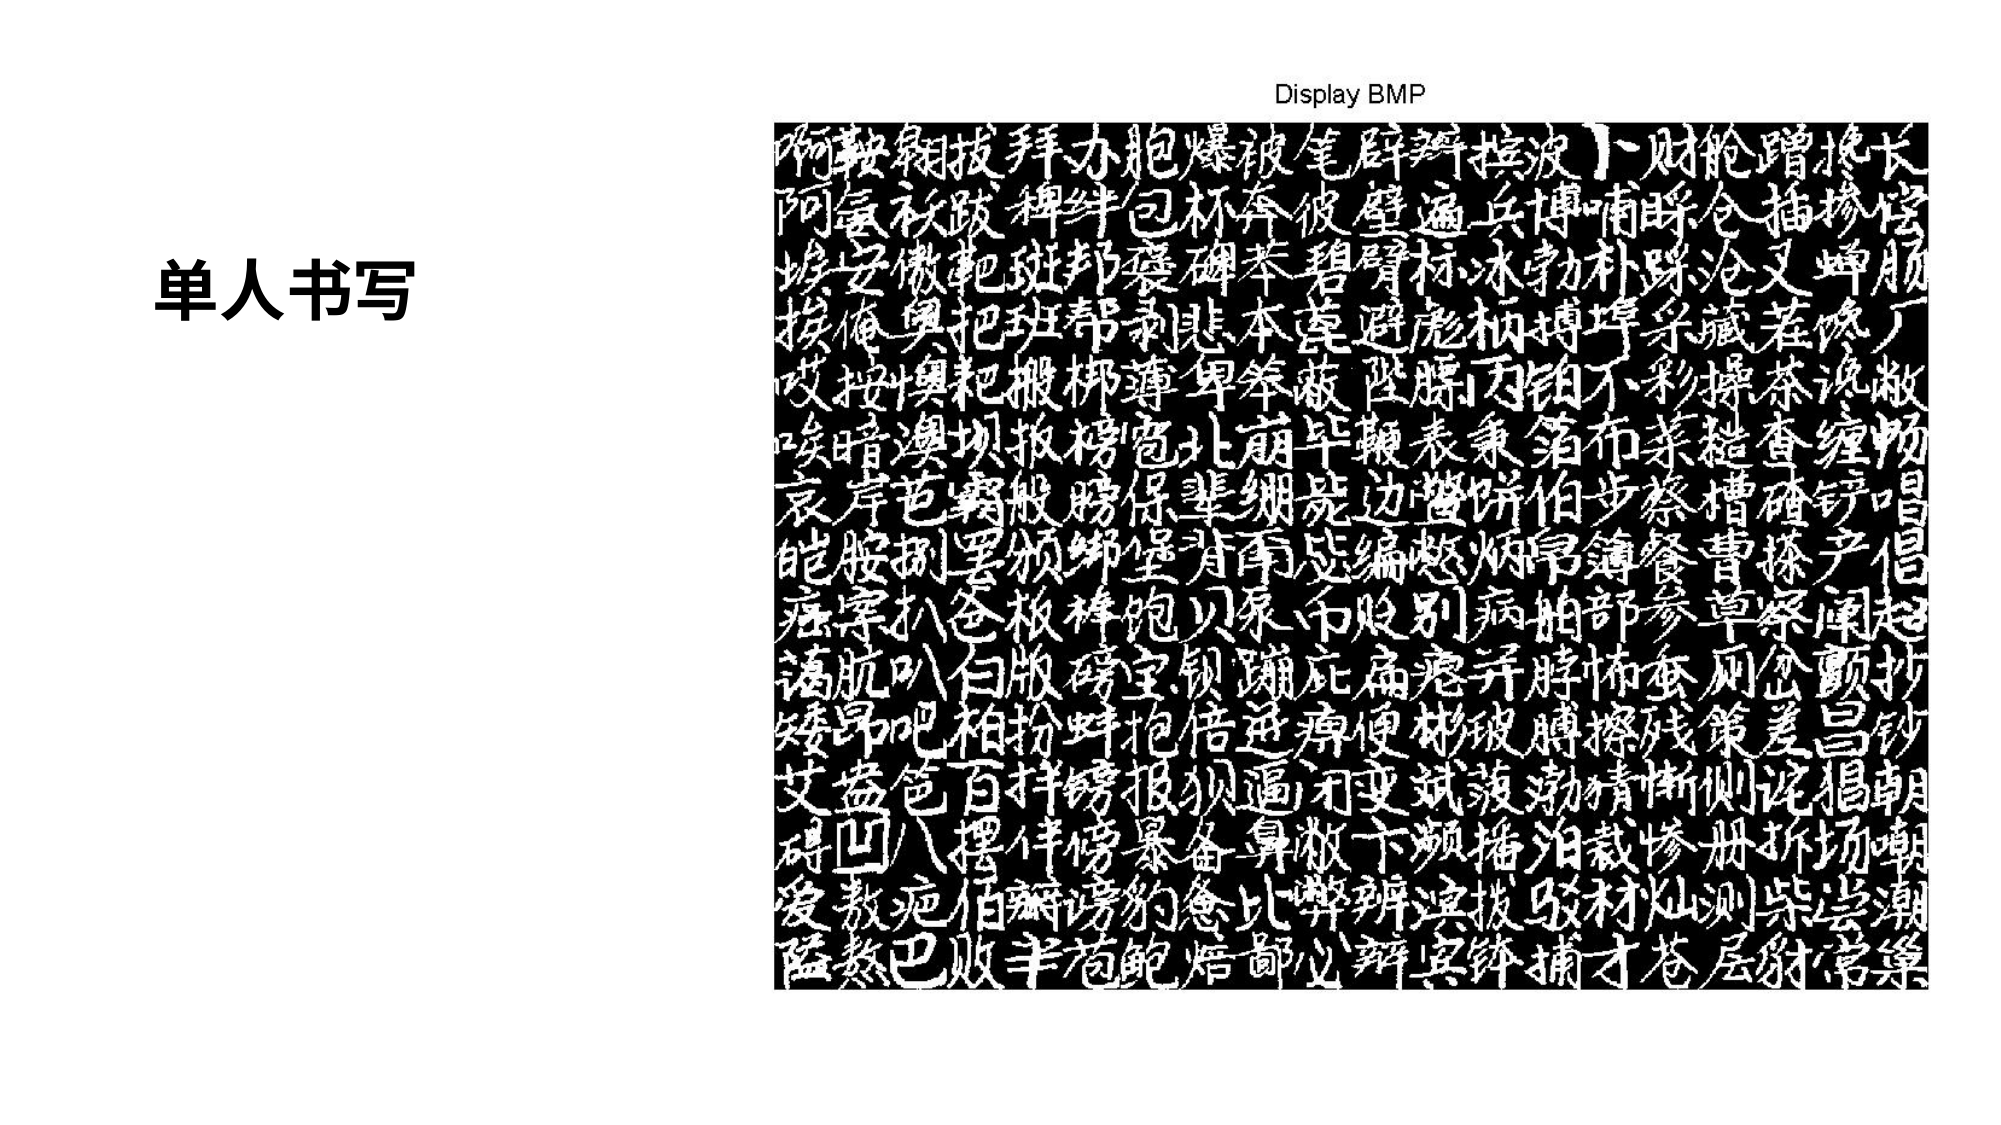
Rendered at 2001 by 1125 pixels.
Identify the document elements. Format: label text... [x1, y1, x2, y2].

title 单人书写 [137, 75, 627, 338]
picture [627, 37, 2000, 1125]
